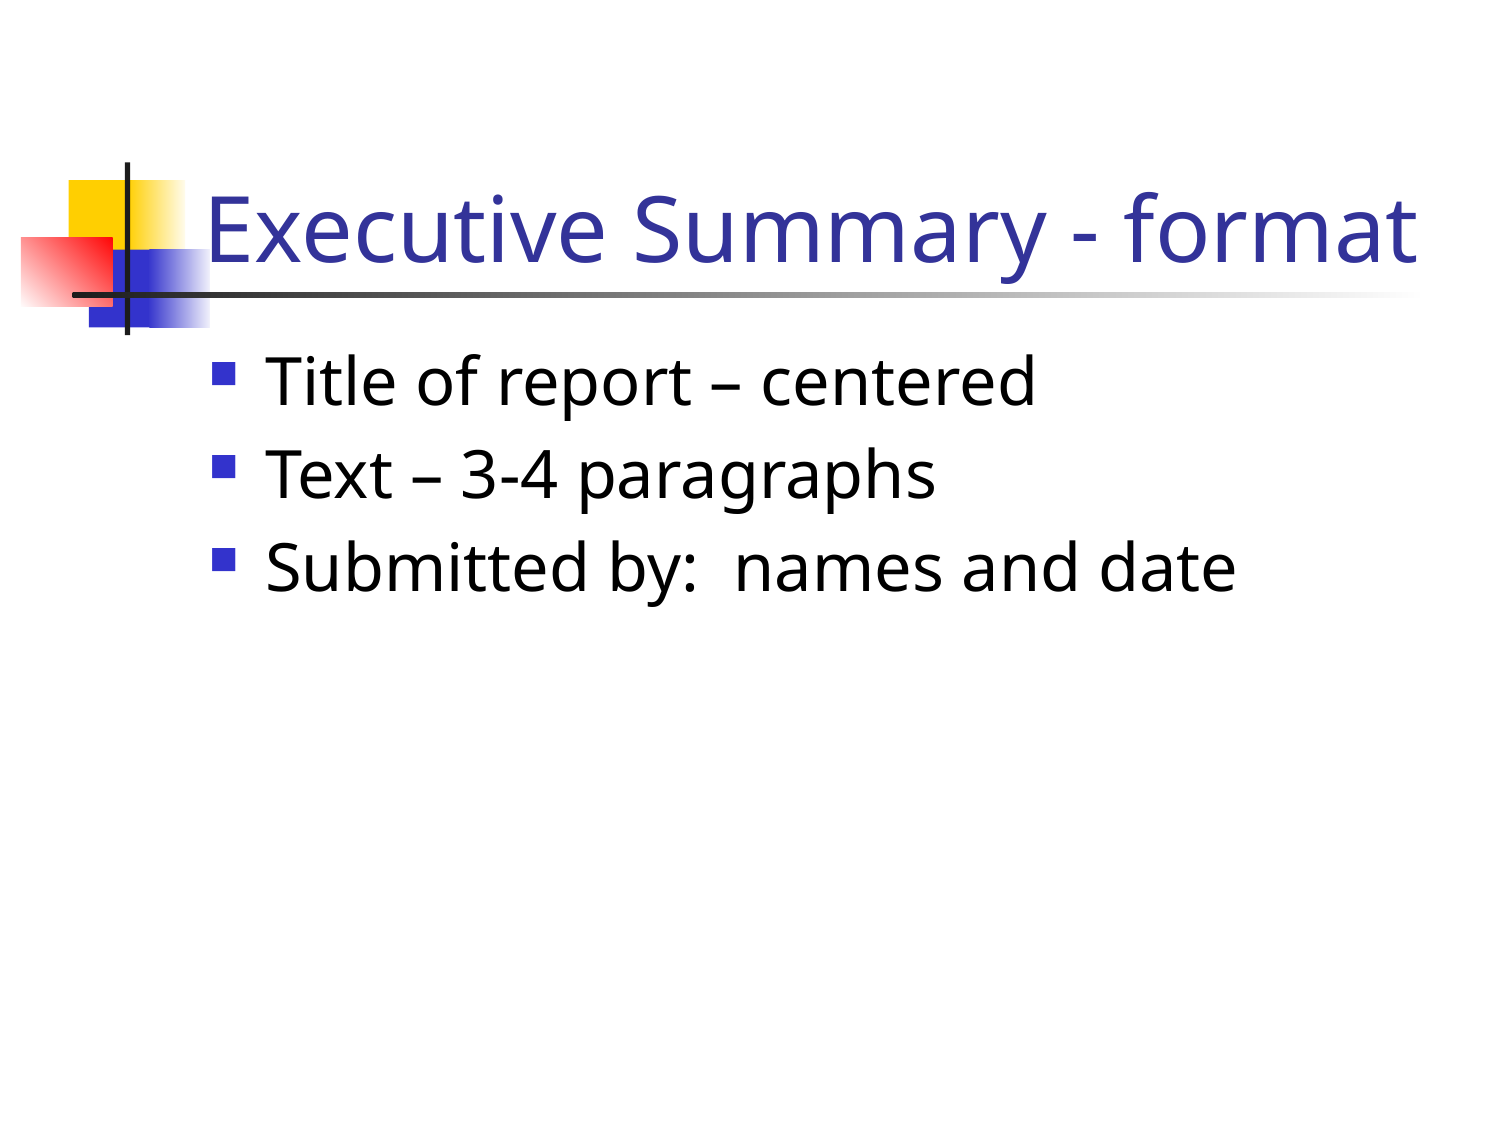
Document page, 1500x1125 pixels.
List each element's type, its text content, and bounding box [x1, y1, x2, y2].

list Title of report – centered Text – 3-4 paragraphs Submitted by: names and date [193, 331, 1469, 1006]
title Executive Summary - format [188, 101, 1468, 289]
